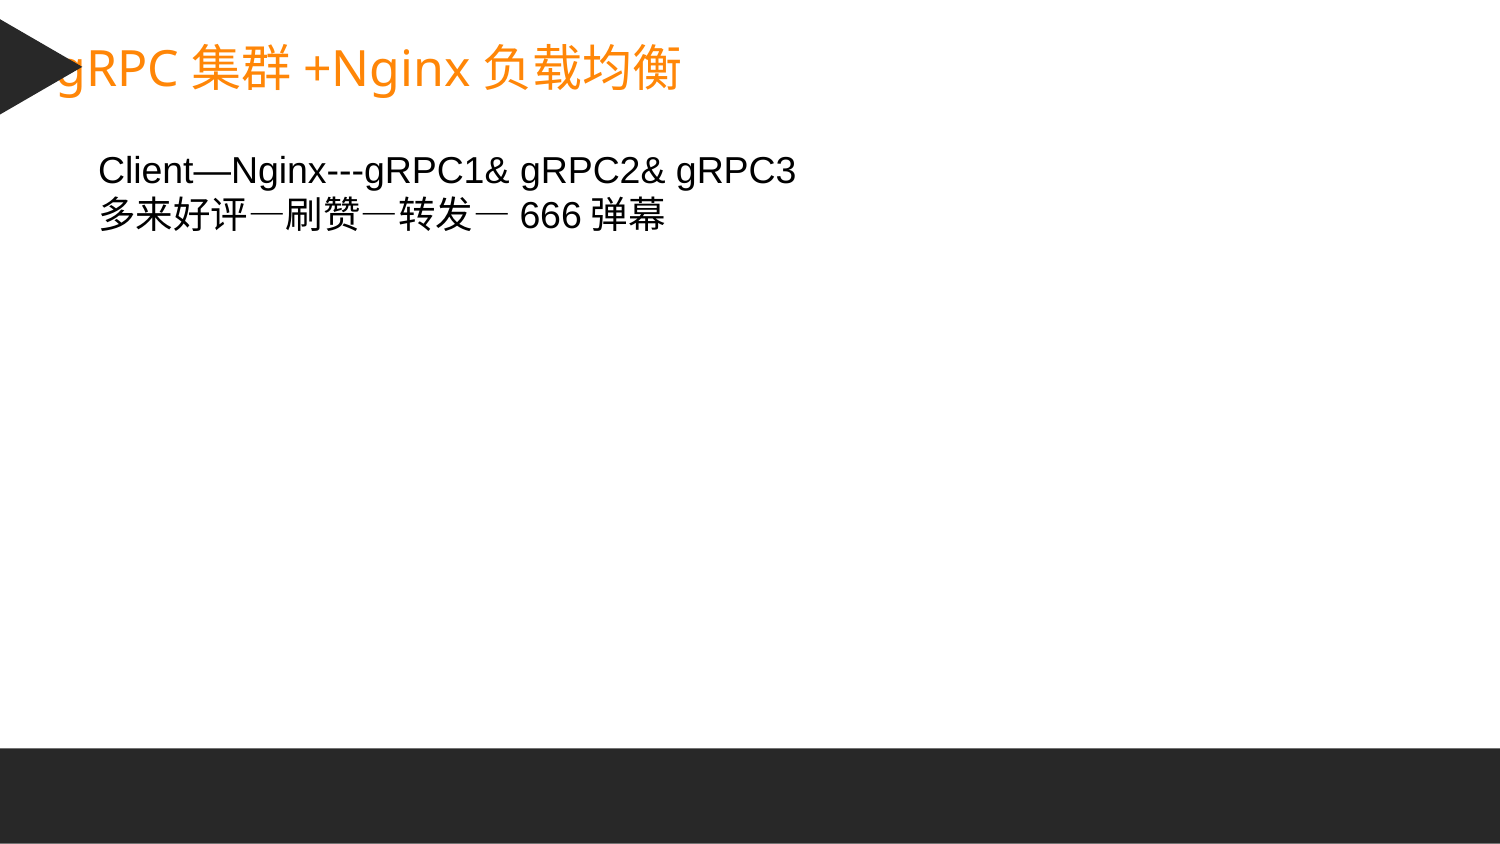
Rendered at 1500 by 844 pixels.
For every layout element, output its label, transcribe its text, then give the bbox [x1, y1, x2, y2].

text_box gRPC集群+Nginx负载均衡 [40, 29, 698, 104]
text_box [0, 748, 1500, 844]
text_box Client—Nginx---gRPC1& gRPC2& gRPC3 多来好评—刷赞—转发—666弹幕 [83, 138, 1436, 289]
text_box [0, 19, 83, 115]
